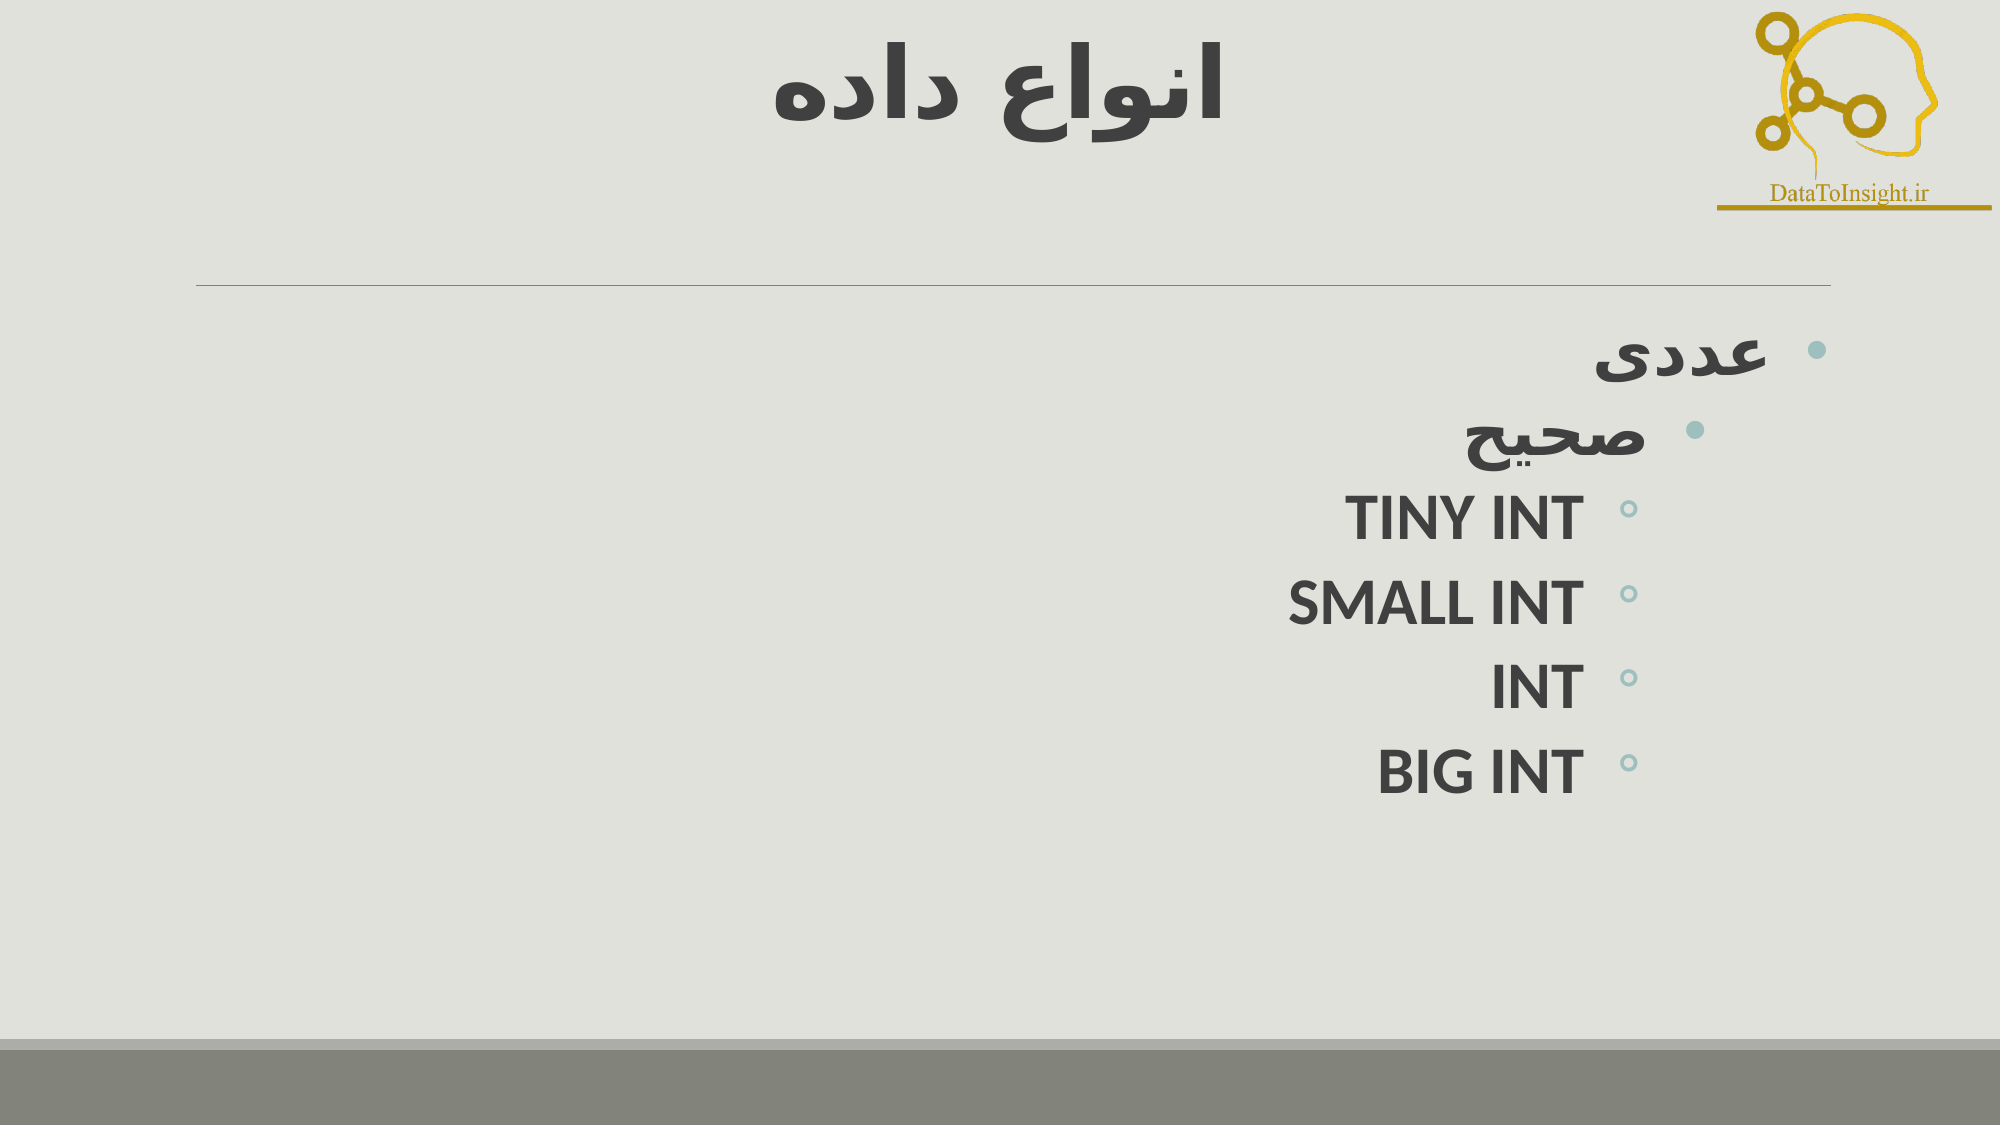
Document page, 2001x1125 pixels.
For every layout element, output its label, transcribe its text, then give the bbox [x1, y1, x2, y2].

list عددی صحیح TINY INT SMALL INT INT BIG INT [196, 302, 1829, 823]
title انواع داده [0, 0, 1707, 176]
picture [1708, 0, 2000, 221]
